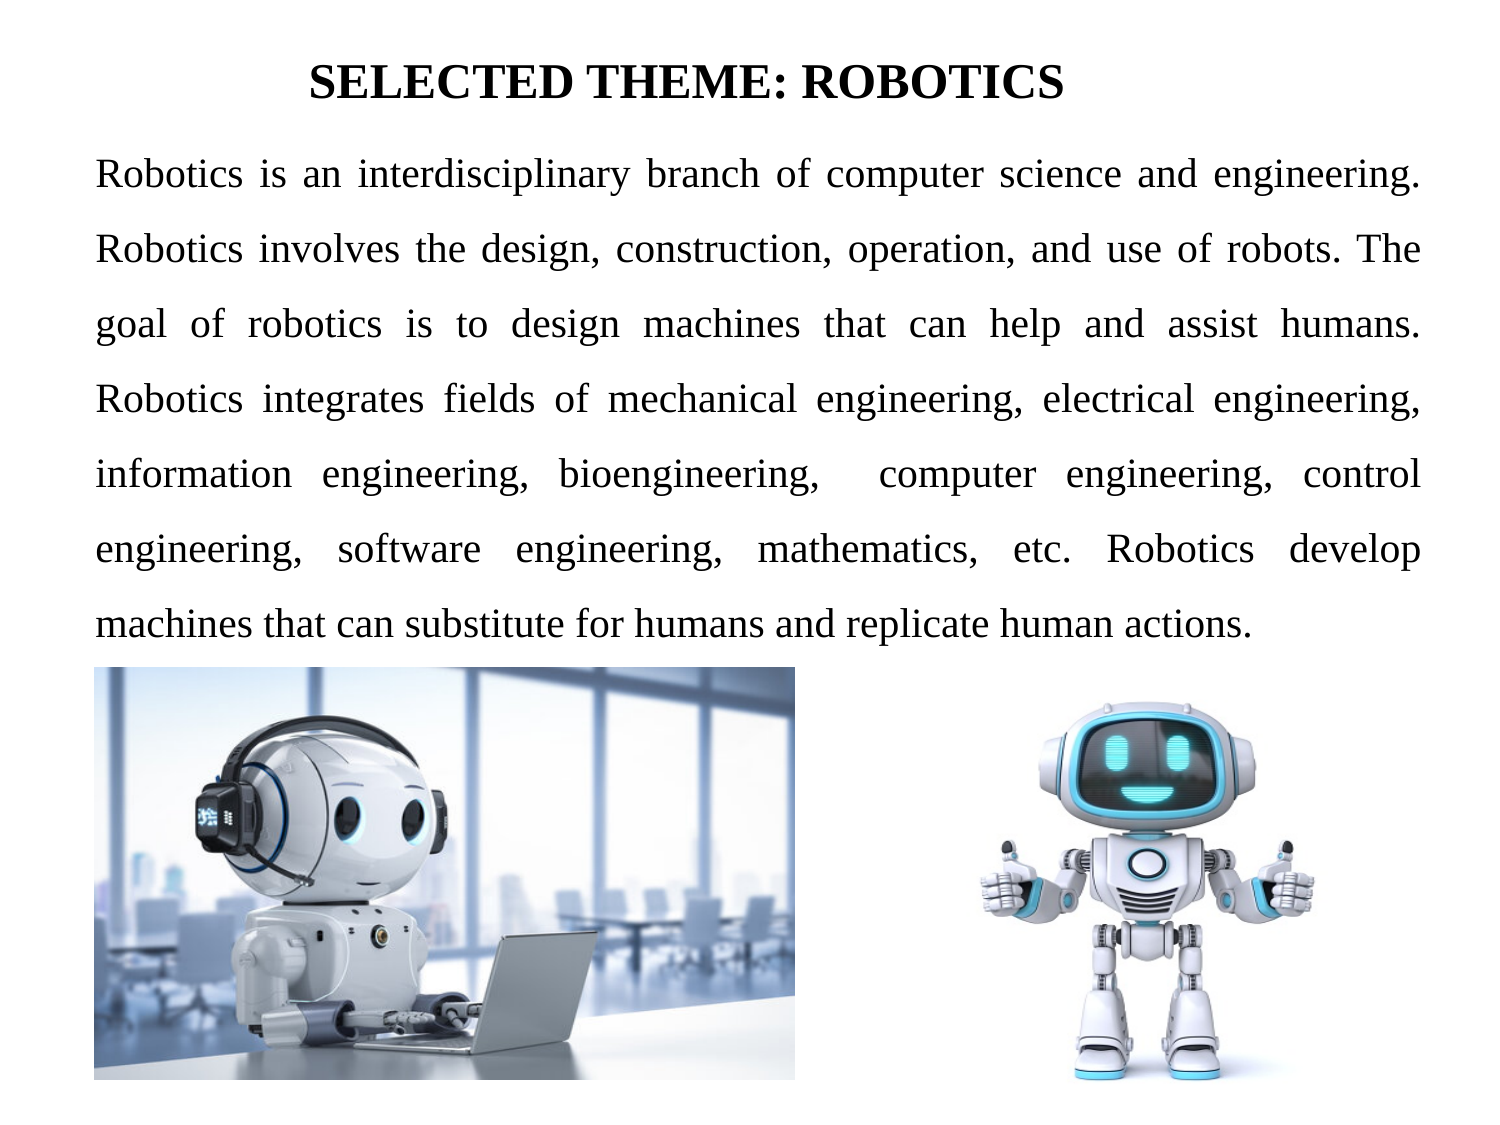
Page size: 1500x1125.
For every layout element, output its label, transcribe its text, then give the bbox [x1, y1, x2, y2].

text_box SELECTED THEME: ROBOTICS [105, 40, 1269, 113]
picture [94, 667, 796, 1081]
text_box Robotics is an interdisciplinary branch of computer science and engineering. Robotics involves the design, construction, operation, and use of robots. The goal of robotics is to design machines that can help and assist humans. Robotics integrates fields of mechanical engineering, electrical engineering, information engineering, bioengineering, computer engineering, control engineering, software engineering, mathematics, etc. Robotics develop machines that can substitute for humans and replicate human actions. [80, 113, 1438, 699]
picture [887, 667, 1408, 1101]
